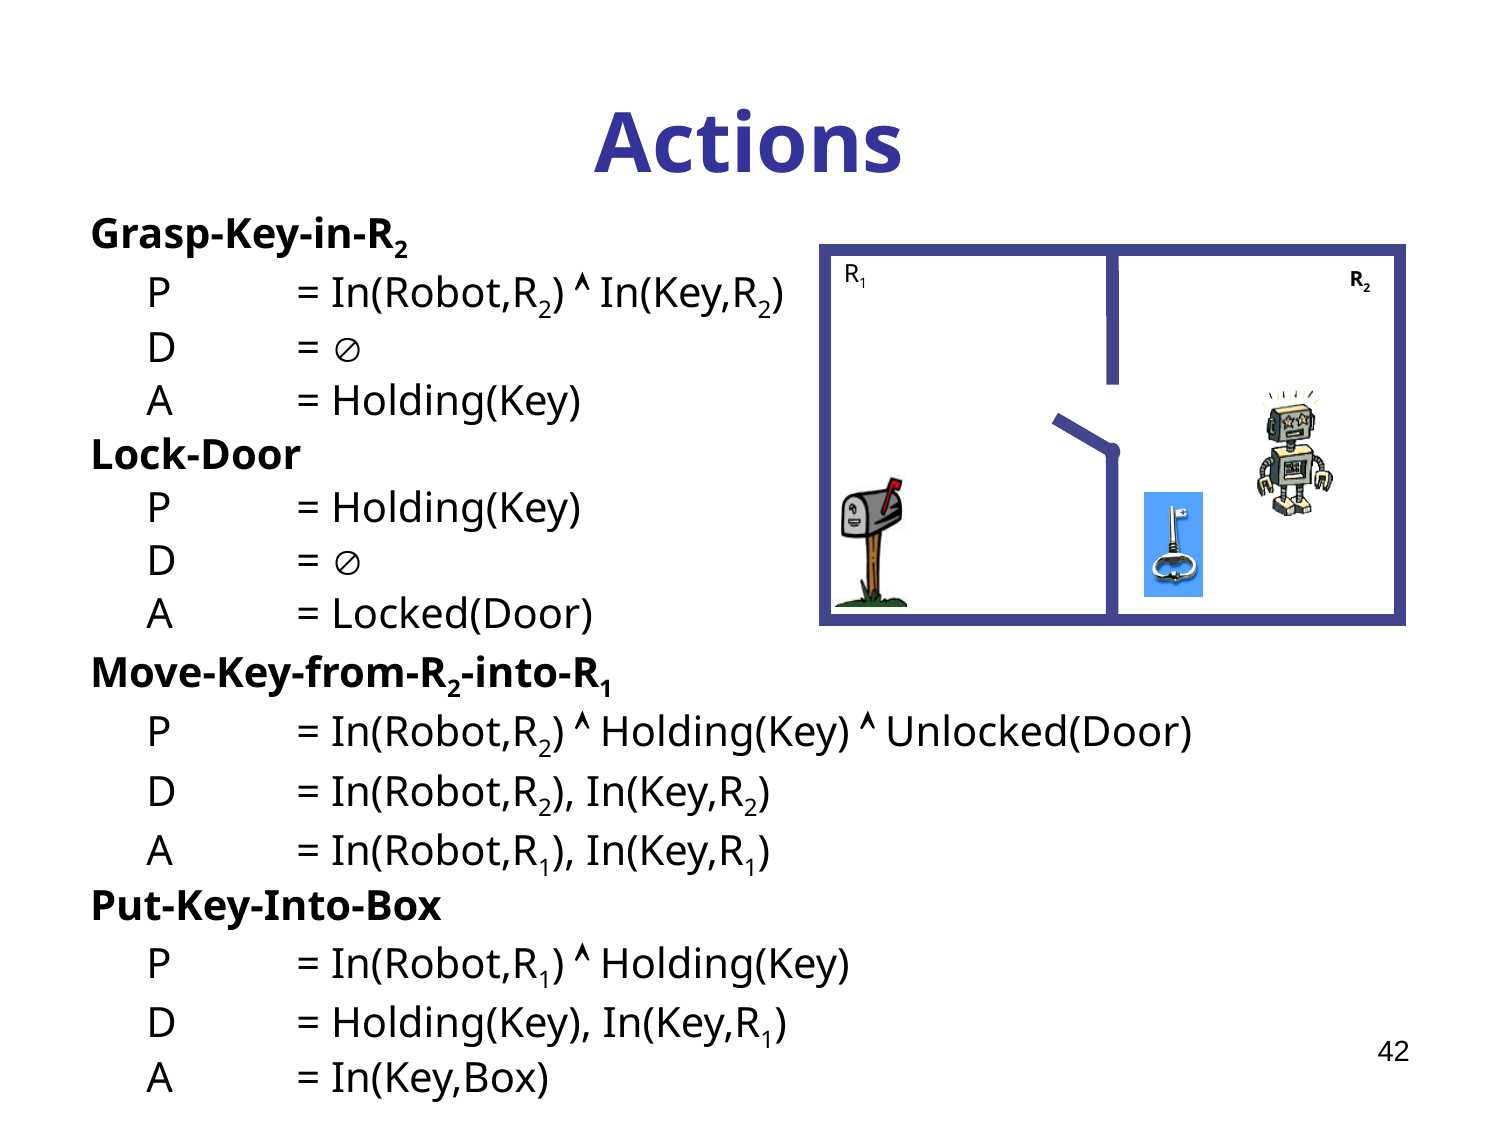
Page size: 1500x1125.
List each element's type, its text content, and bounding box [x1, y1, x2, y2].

title Actions [75, 45, 1425, 200]
list Grasp-Key-in-R2 P = In(Robot,R2)  In(Key,R2) D =  A = Holding(Key) Lock-Door P = Holding(Key) D =  A = Locked(Door) Move-Key-from-R2-into-R1 P = In(Robot,R2)  Holding(Key)  Unlocked(Door) D = In(Robot,R2), In(Key,R2) A = In(Robot,R1), In(Key,R1) Put-Key-Into-Box P = In(Robot,R1)  Holding(Key) D = Holding(Key), In(Key,R1) A = In(Key,Box) [75, 200, 1425, 1025]
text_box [824, 249, 1401, 621]
slide_number 42 [1074, 1024, 1426, 1103]
